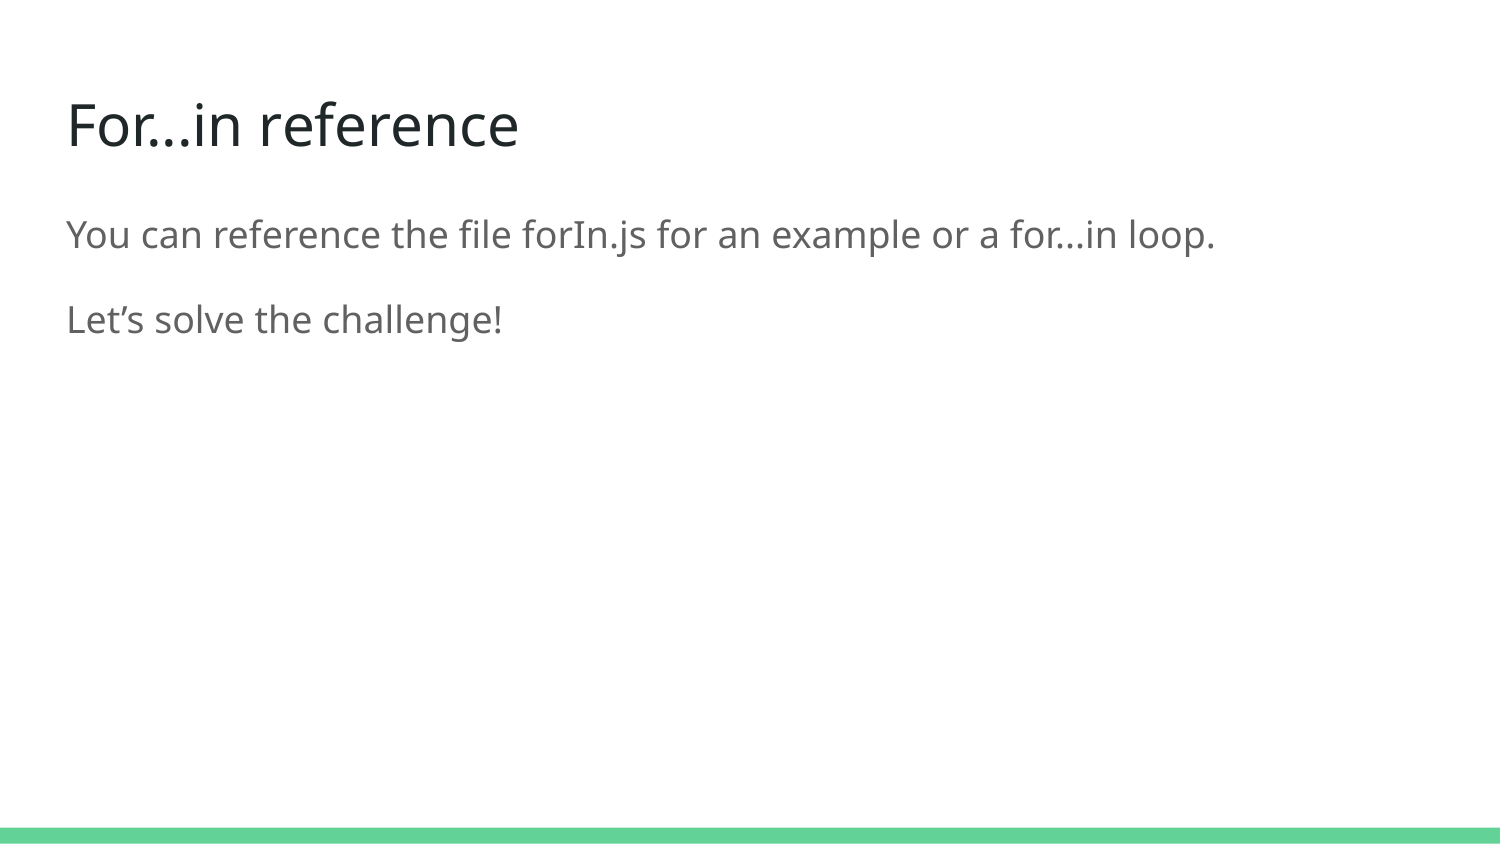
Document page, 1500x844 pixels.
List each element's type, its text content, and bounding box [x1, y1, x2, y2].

title For...in reference [51, 72, 1449, 167]
list You can reference the file forIn.js for an example or a for...in loop. Let’s solve the challenge! [51, 189, 1449, 750]
